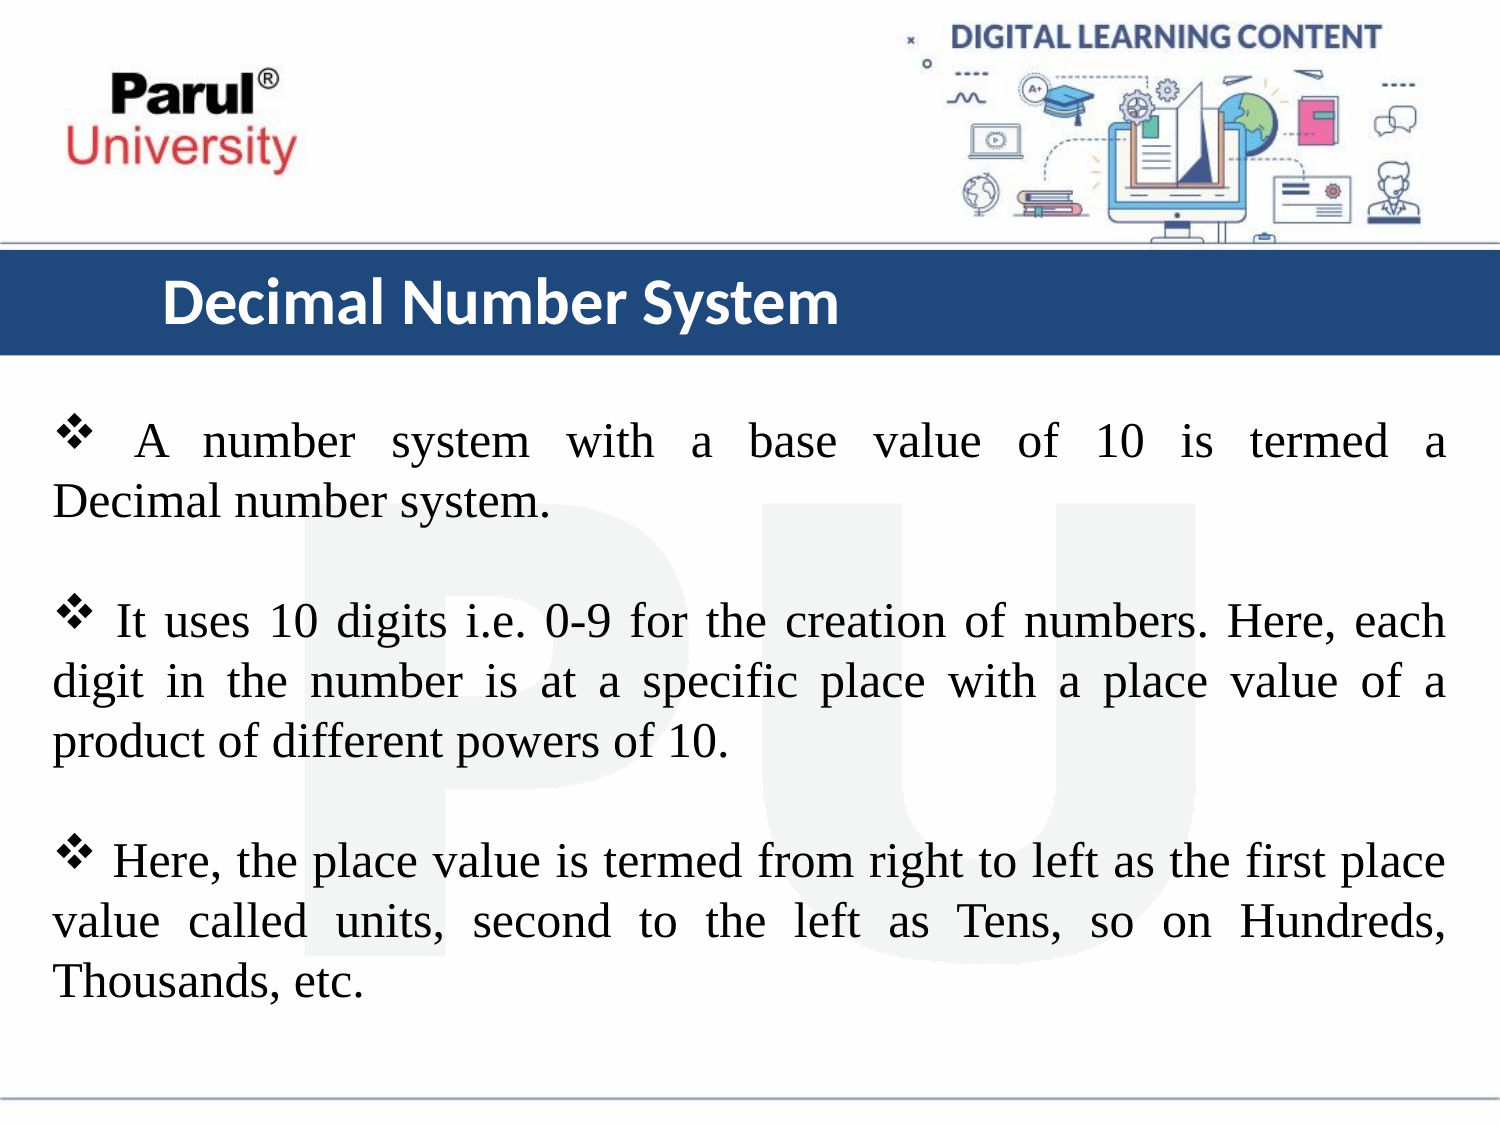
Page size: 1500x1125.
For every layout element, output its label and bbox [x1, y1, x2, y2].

text_box [0, 0, 1500, 1125]
